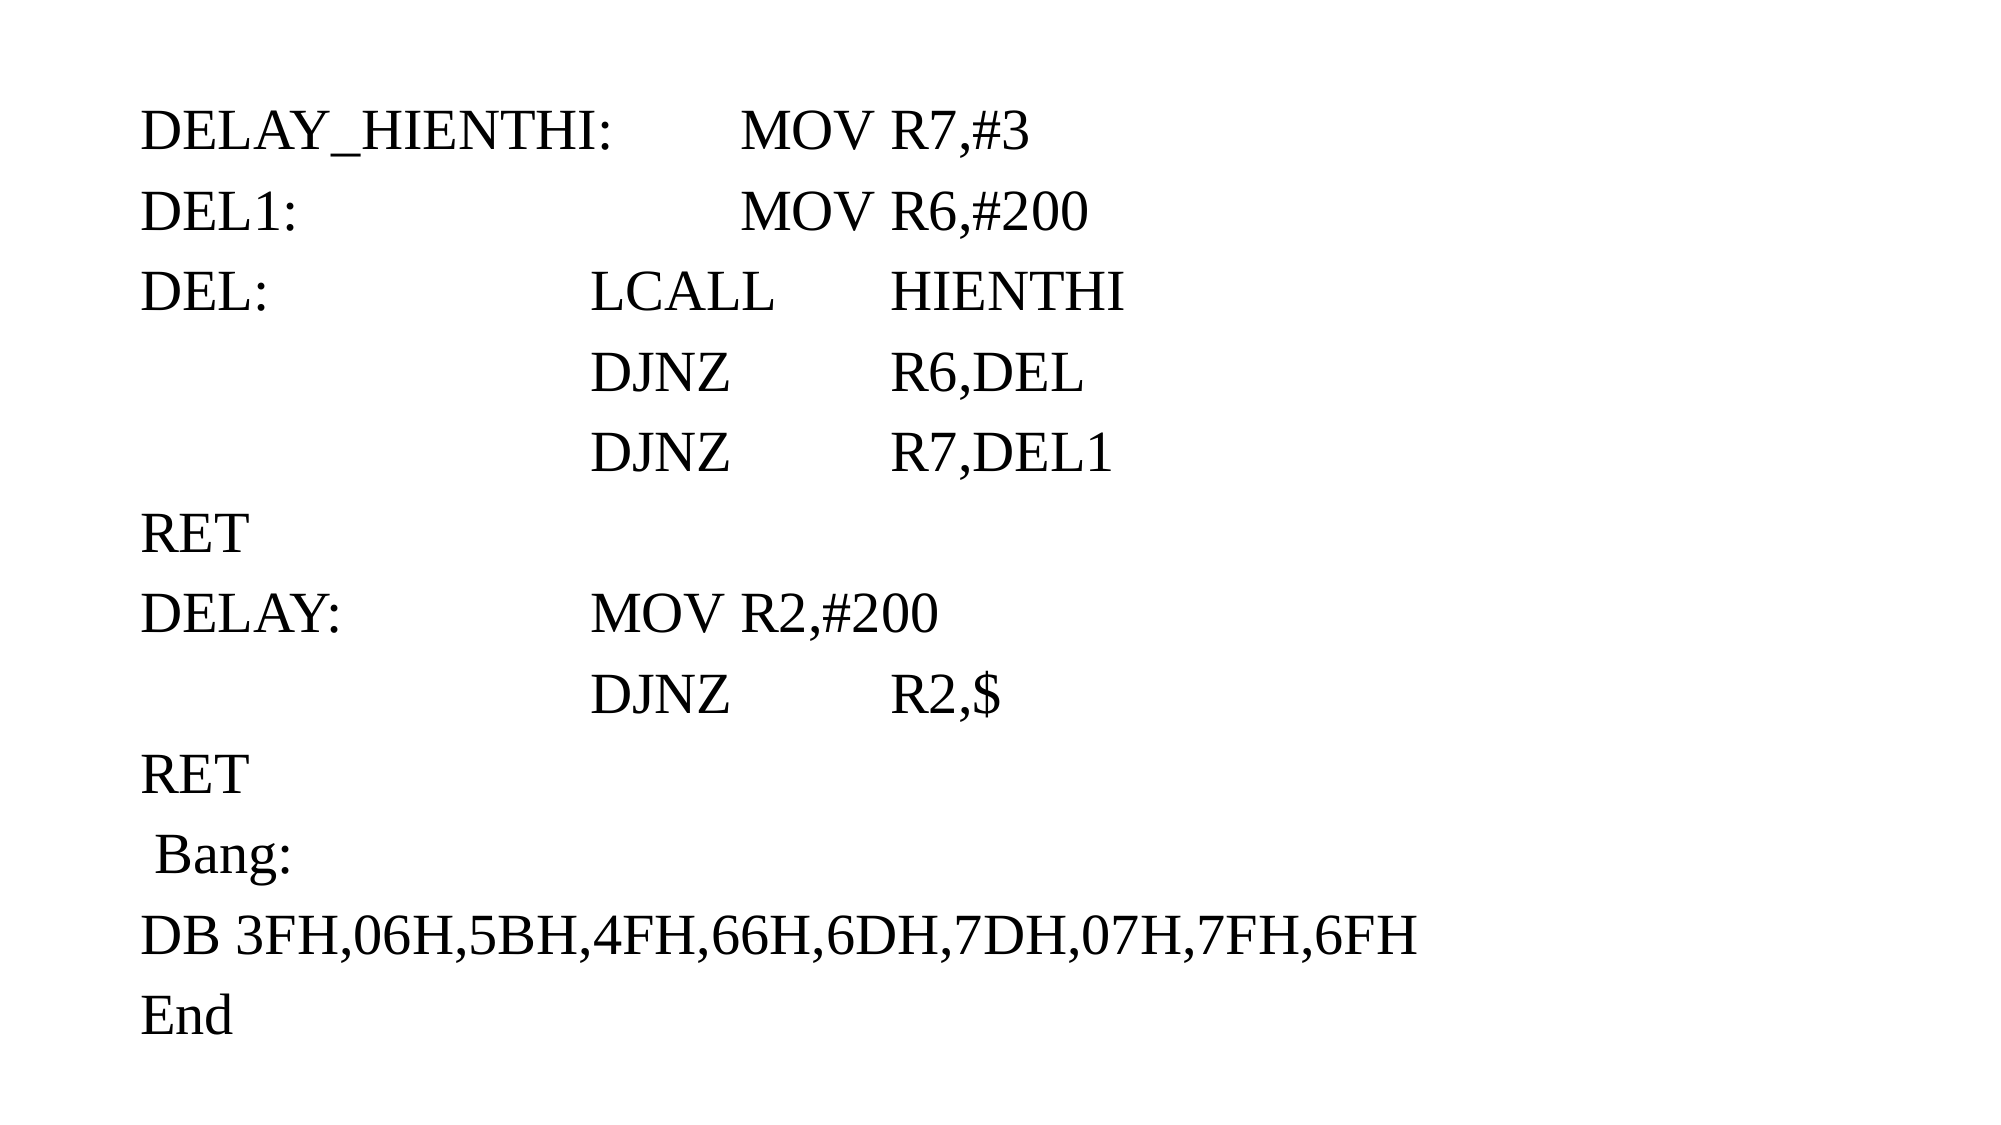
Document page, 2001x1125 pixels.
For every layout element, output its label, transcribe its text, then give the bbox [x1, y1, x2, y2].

list DELAY_HIENTHI: MOV R7,#3 DEL1: MOV R6,#200 DEL: LCALL HIENTHI DJNZ R6,DEL DJNZ R7,DEL1 RET DELAY: MOV R2,#200 DJNZ R2,$ RET Bang: DB 3FH,06H,5BH,4FH,66H,6DH,7DH,07H,7FH,6FH End [124, 73, 1851, 1003]
